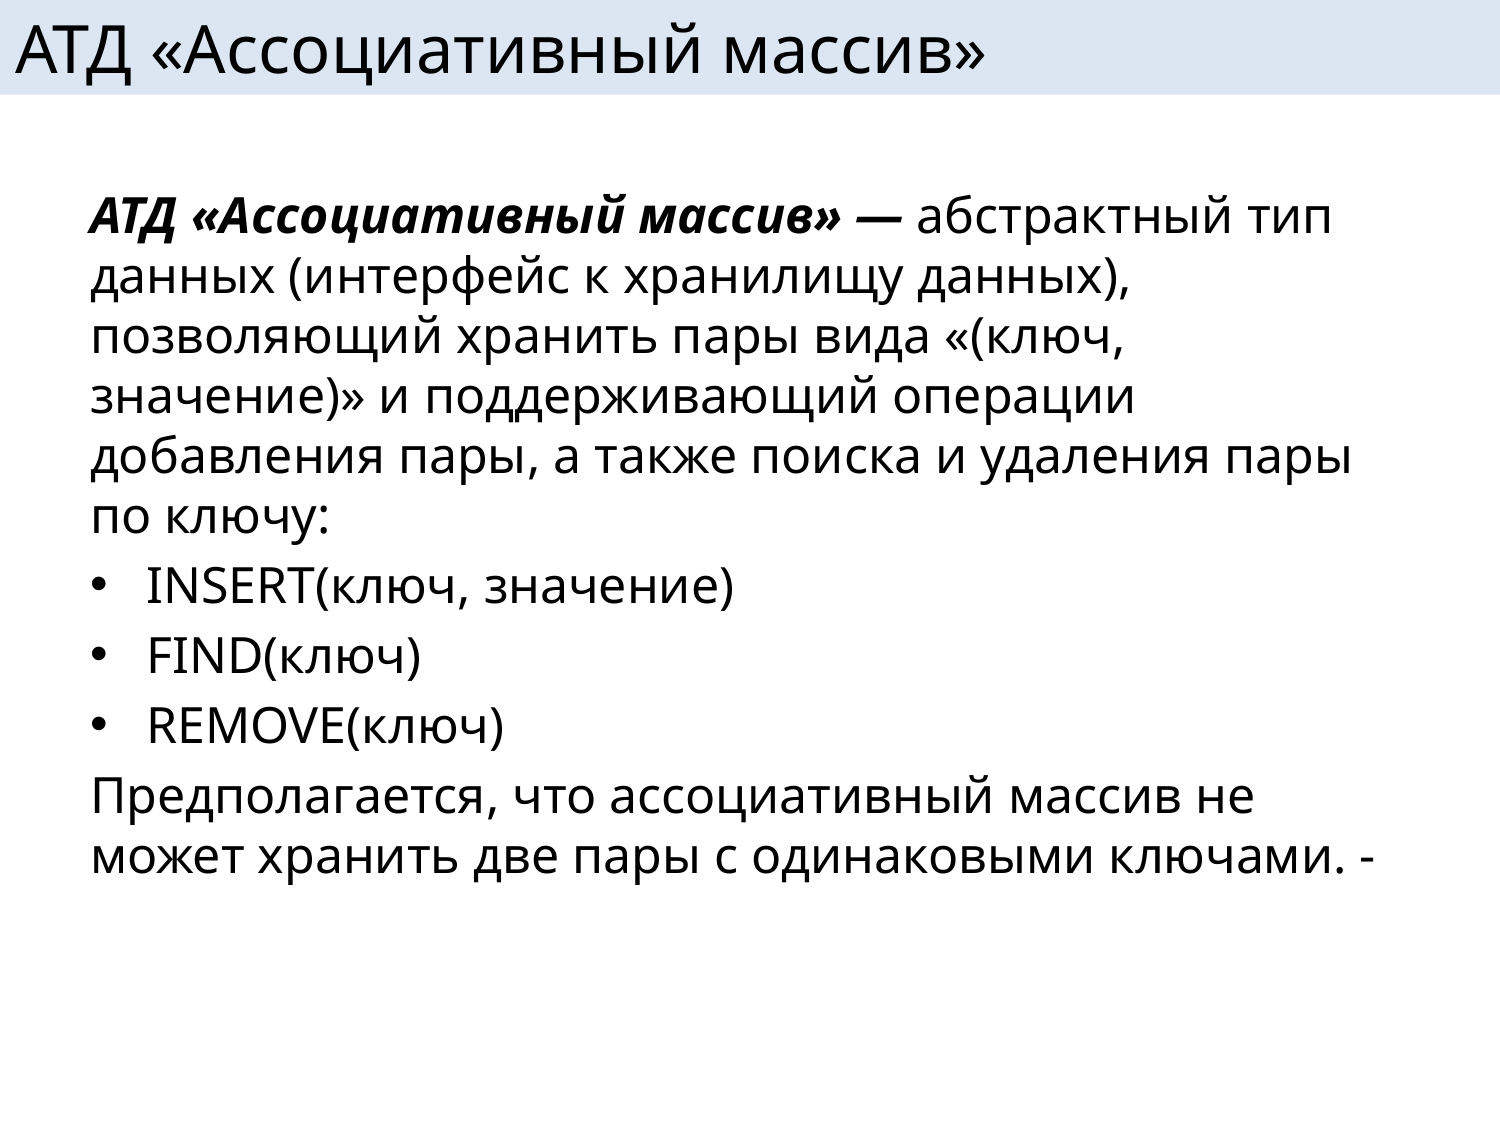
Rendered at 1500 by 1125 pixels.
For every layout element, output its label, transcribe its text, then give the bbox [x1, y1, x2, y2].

title АТД «Ассоциативный массив» [0, 0, 1500, 95]
list АТД «Ассоциативный массив» — абстрактный тип данных (интерфейс к хранилищу данных), позволяющий хранить пары вида «(ключ, значение)» и поддерживающий операции добавления пары, а также поиска и удаления пары по ключу: INSERT(ключ, значение) FIND(ключ) REMOVE(ключ) Предполагается, что ассоциативный массив не может хранить две пары с одинаковыми ключами. - [75, 175, 1425, 1005]
